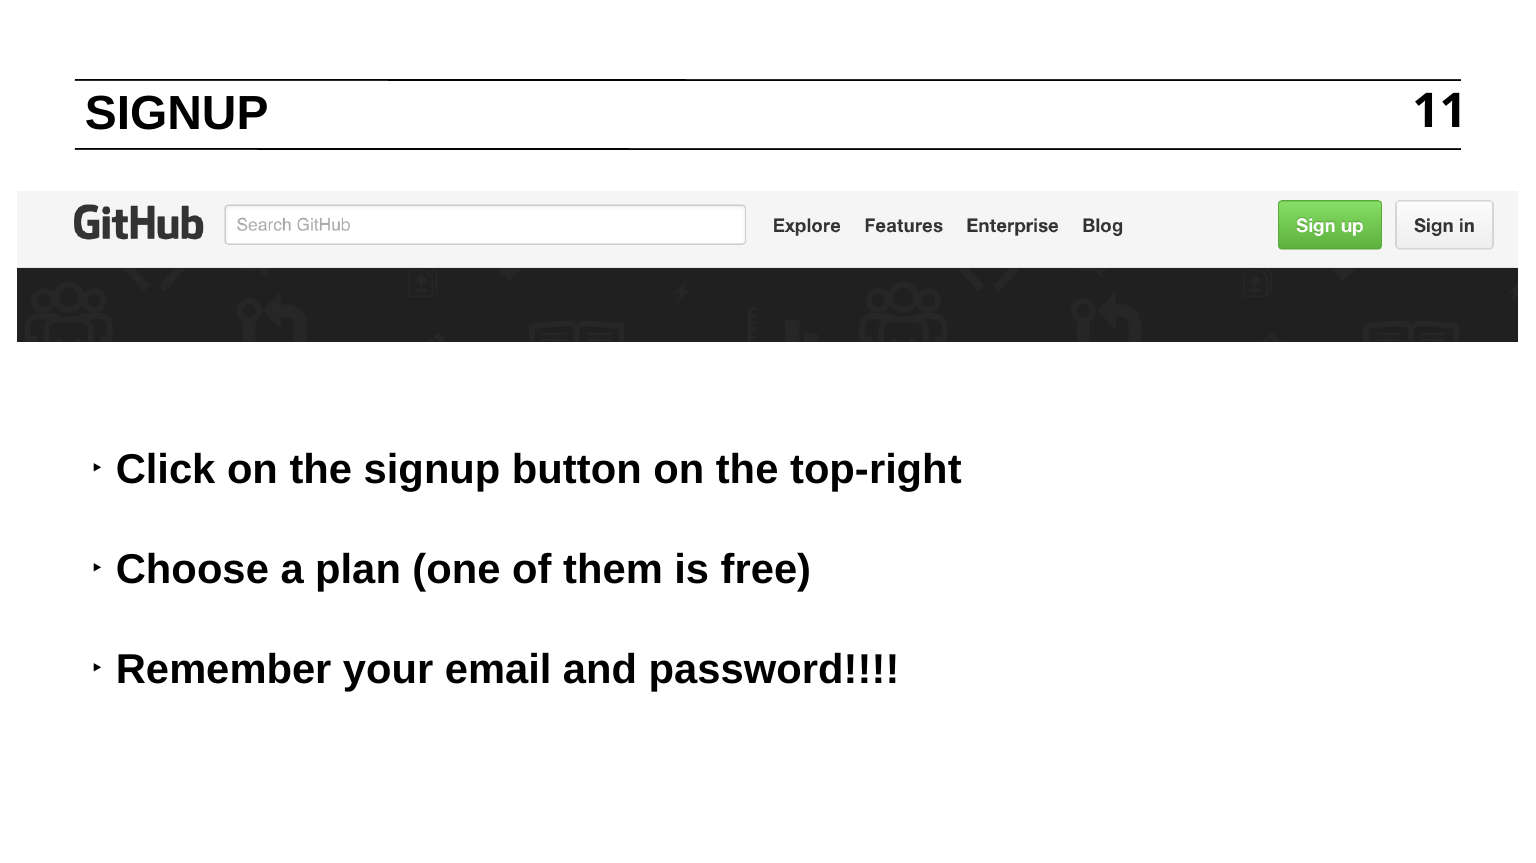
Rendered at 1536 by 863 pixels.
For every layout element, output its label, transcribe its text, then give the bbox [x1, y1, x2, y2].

picture [17, 191, 1519, 343]
list Click on the signup button on the top-right Choose a plan (one of them is free) Remember your email and password!!!! [76, 383, 1460, 824]
title SIGNUP [76, 82, 1369, 191]
slide_number 11 [1410, 83, 1470, 142]
